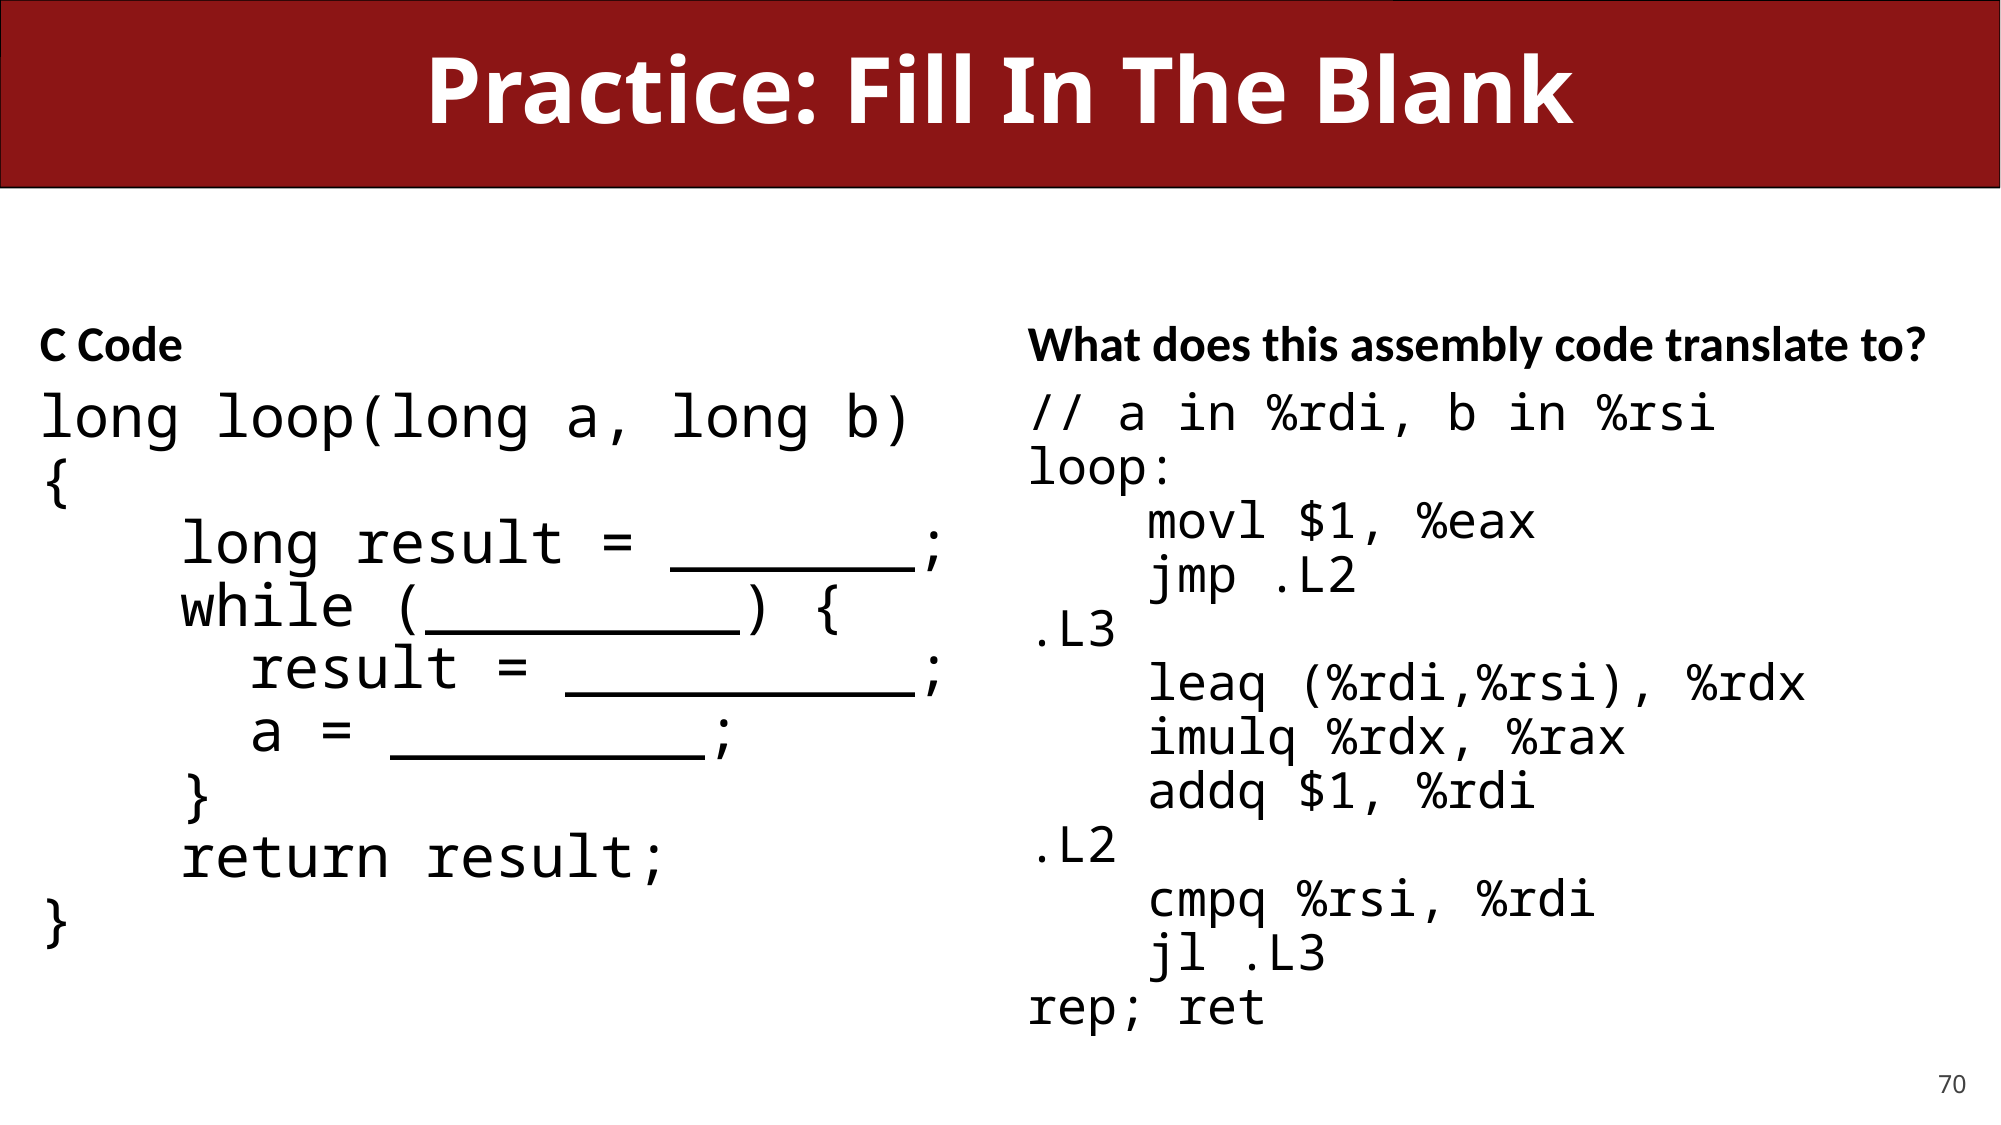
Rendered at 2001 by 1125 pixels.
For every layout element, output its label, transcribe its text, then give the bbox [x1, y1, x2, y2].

list What does this assembly code translate to? [1012, 244, 1970, 380]
list long loop(long a, long b) { long result = _______; while (_________) { result = __________; a = _________; } return result; } [24, 379, 982, 1063]
list // a in %rdi, b in %rsi loop: movl $1, %eax jmp .L2 .L3 leaq (%rdi,%rsi), %rdx imulq %rdx, %rax addq $1, %rdi .L2 cmpq %rsi, %rdi jl .L3 rep; ret [1012, 380, 1970, 1125]
title Practice: Fill In The Blank [75, 0, 1925, 188]
list C Code [24, 244, 982, 379]
